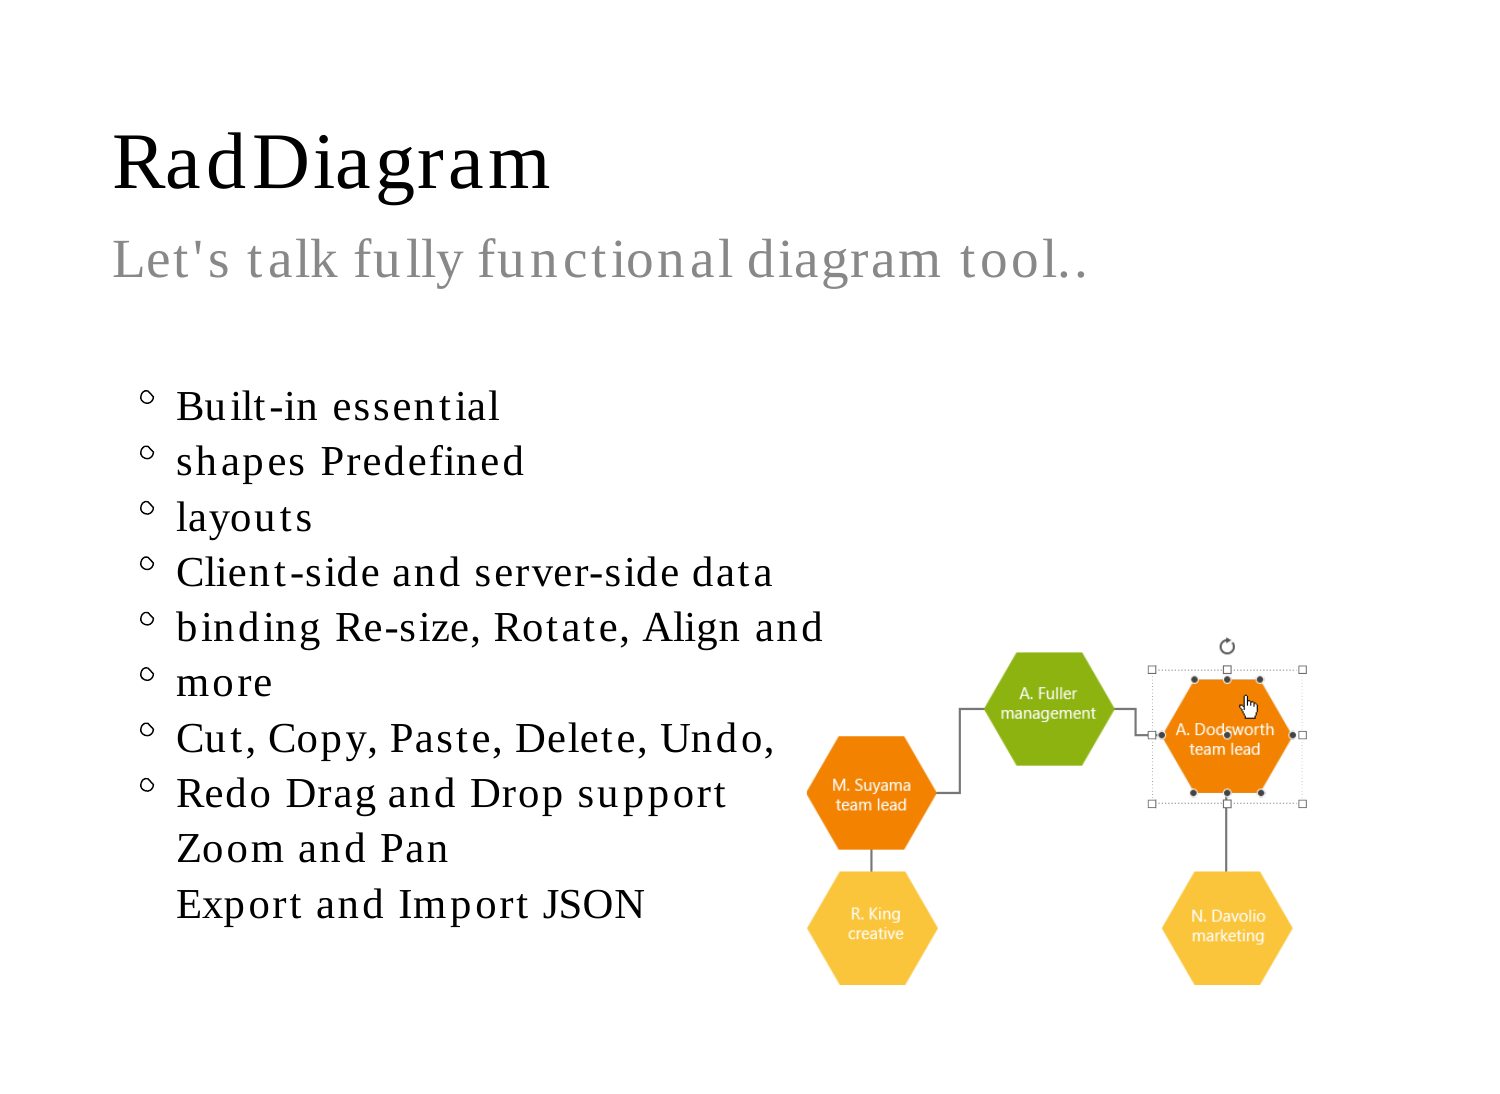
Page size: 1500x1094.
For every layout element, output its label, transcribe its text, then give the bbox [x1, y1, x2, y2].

text_box [140, 390, 154, 404]
text_box [140, 557, 154, 570]
text_box [140, 667, 154, 681]
text_box [806, 637, 1319, 985]
text_box [140, 723, 154, 736]
text_box [140, 612, 154, 625]
title RadDiagram Let's talk fully functional diagram tool.. [107, 107, 1393, 291]
text_box [140, 778, 154, 792]
text_box [140, 501, 154, 515]
text_box Built-in essential shapes Predefined layouts Client-side and server-side data binding Re-size, Rotate, Align and more Cut, Copy, Paste, Delete, Undo, Redo Drag and Drop support Zoom and Pan Export and Import JSON [173, 373, 926, 927]
text_box [140, 446, 154, 459]
